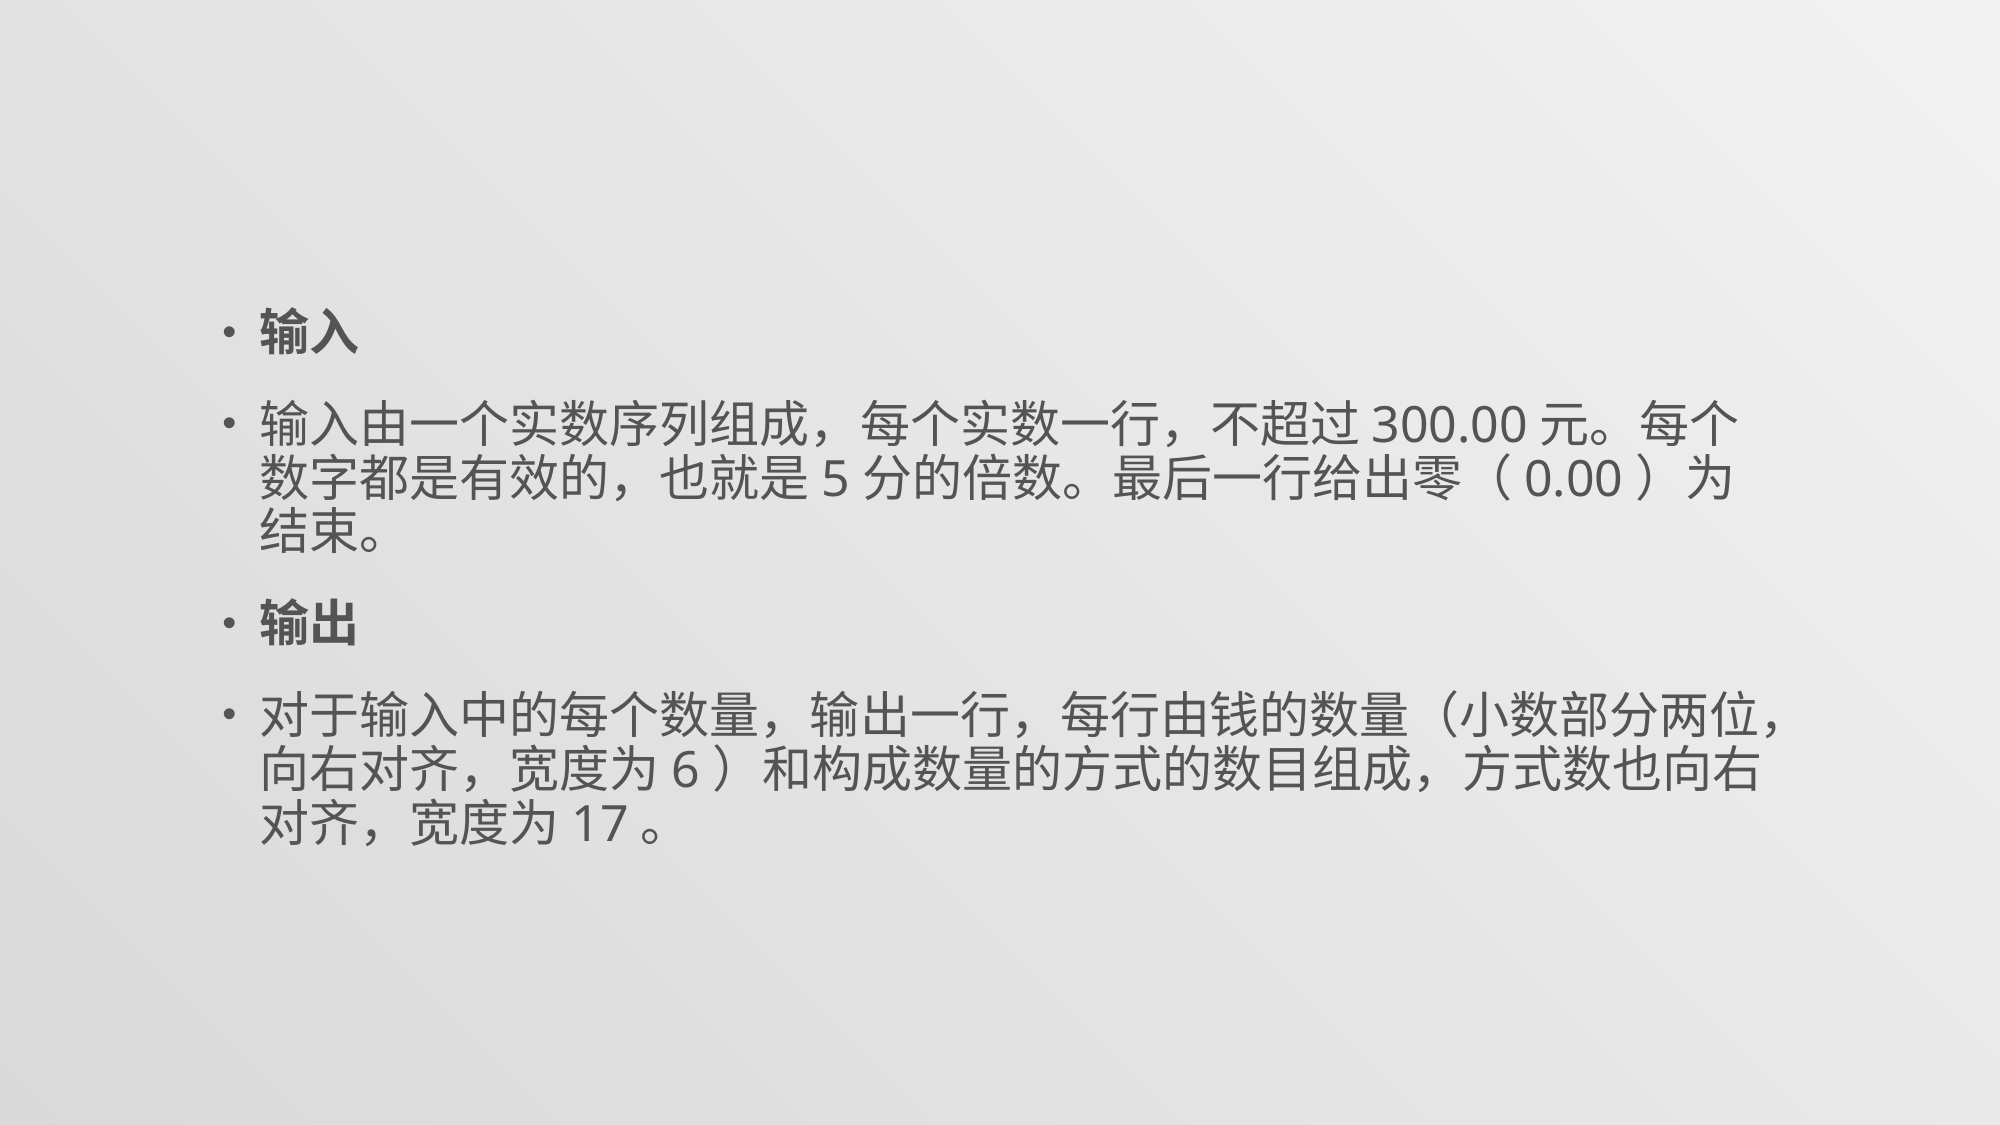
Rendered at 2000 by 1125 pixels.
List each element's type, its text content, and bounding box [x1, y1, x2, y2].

list 输入 输入由一个实数序列组成，每个实数一行，不超过300.00元。每个数字都是有效的，也就是5分的倍数。最后一行给出零（0.00）为结束。 输出 对于输入中的每个数量，输出一行，每行由钱的数量（小数部分两位，向右对齐，宽度为6）和构成数量的方式的数目组成，方式数也向右对齐，宽度为17。 [199, 299, 1800, 1013]
